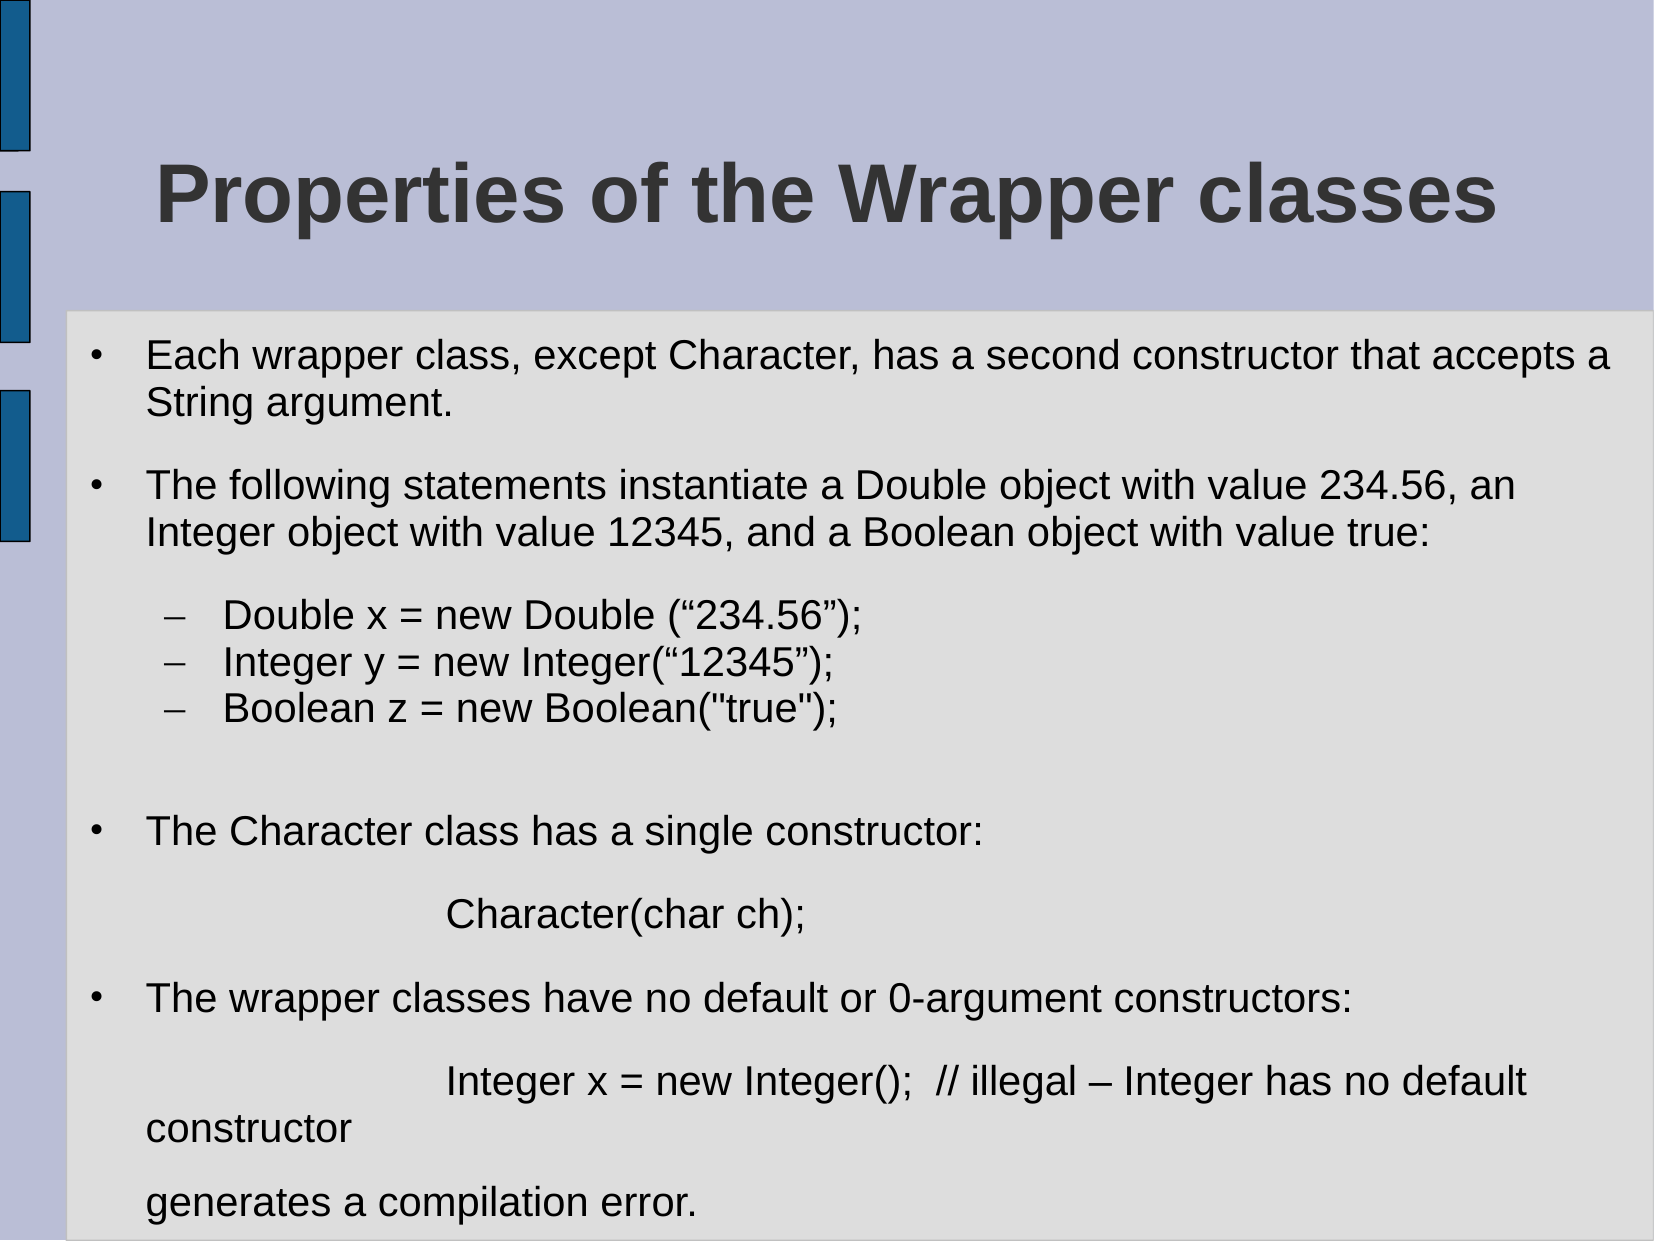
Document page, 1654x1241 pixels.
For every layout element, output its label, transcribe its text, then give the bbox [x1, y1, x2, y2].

list Each wrapper class, except Character, has a second constructor that accepts a String argument. The following statements instantiate a Double object with value 234.56, an Integer object with value 12345, and a Boolean object with value true: Double x = new Double (“234.56”); Integer y = new Integer(“12345”); Boolean z = new Boolean("true"); The Character class has a single constructor: Character(char ch); The wrapper classes have no default or 0-argument constructors: Integer x = new Integer(); // illegal – Integer has no default constructor generates a compilation error. [89, 332, 1628, 1171]
title Properties of the Wrapper classes [121, 90, 1534, 298]
